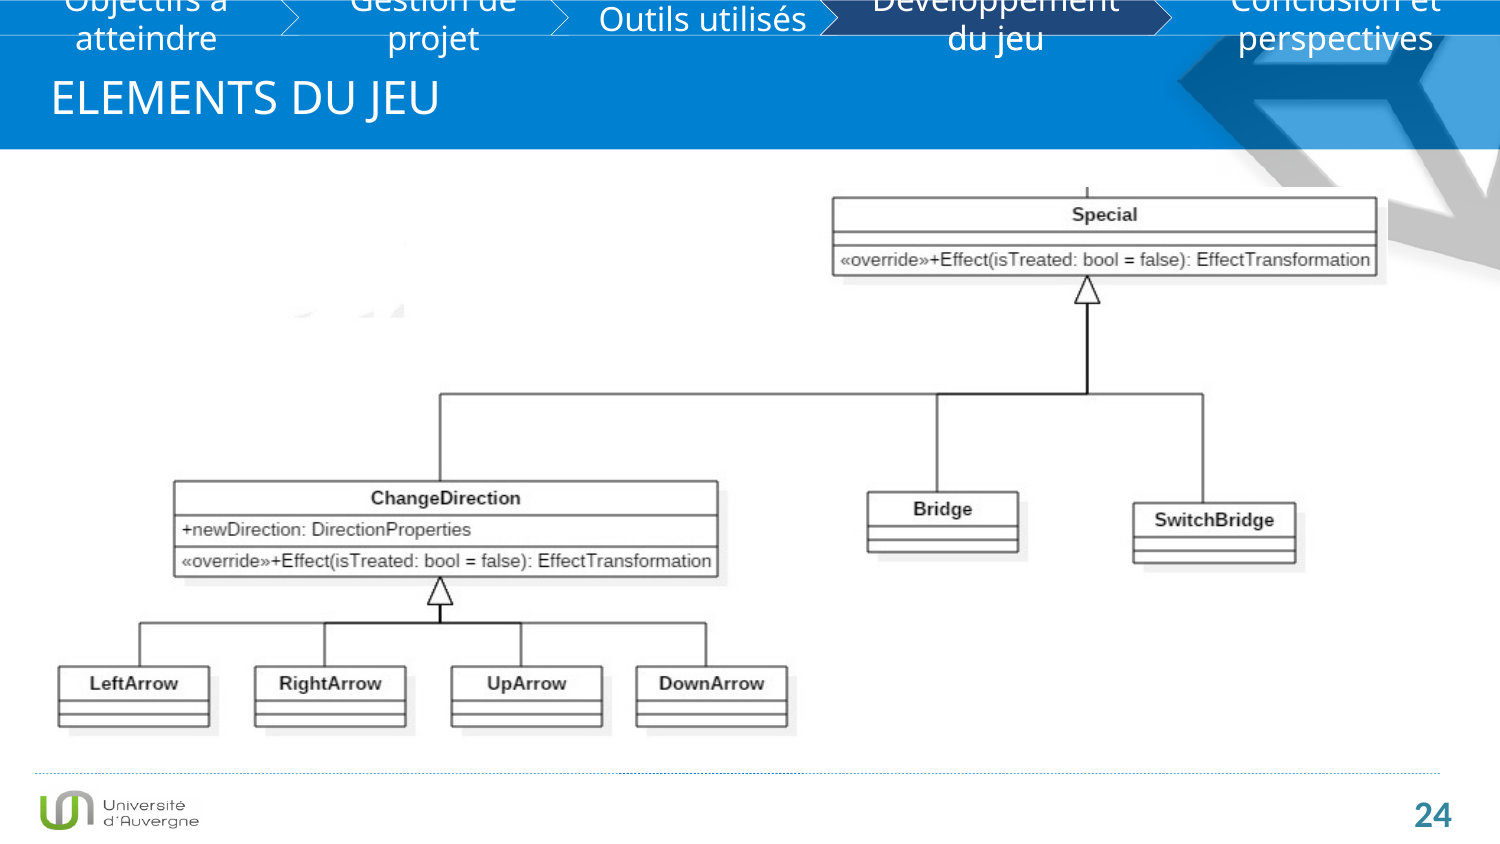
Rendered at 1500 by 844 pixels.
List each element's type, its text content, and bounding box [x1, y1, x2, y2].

table_cell 0 [1160, 150, 1500, 293]
picture [1312, 36, 1322, 48]
text_box Développement du jeu [818, 0, 1174, 38]
picture [1243, 36, 1253, 48]
picture [1160, 36, 1500, 150]
picture [1387, 36, 1394, 47]
picture [34, 785, 201, 832]
list ELEMENTS DU JEU [35, 61, 1465, 132]
picture [46, 187, 1388, 739]
